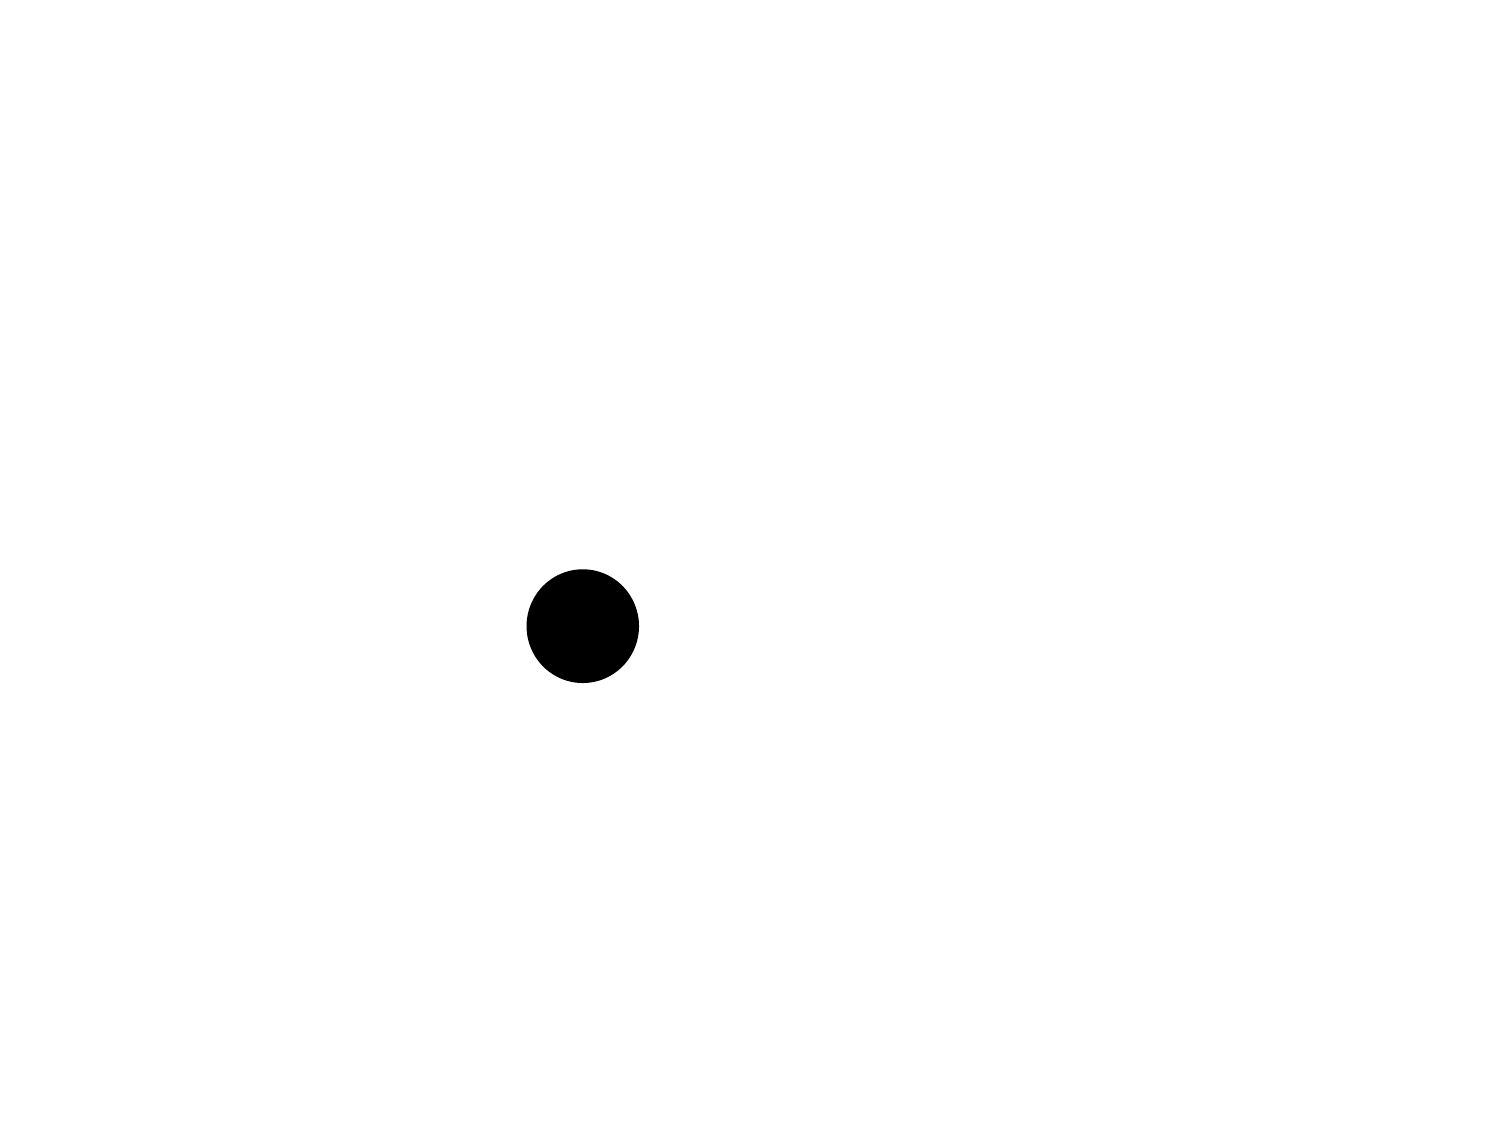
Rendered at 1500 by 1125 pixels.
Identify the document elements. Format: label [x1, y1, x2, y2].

text_box [525, 568, 641, 685]
